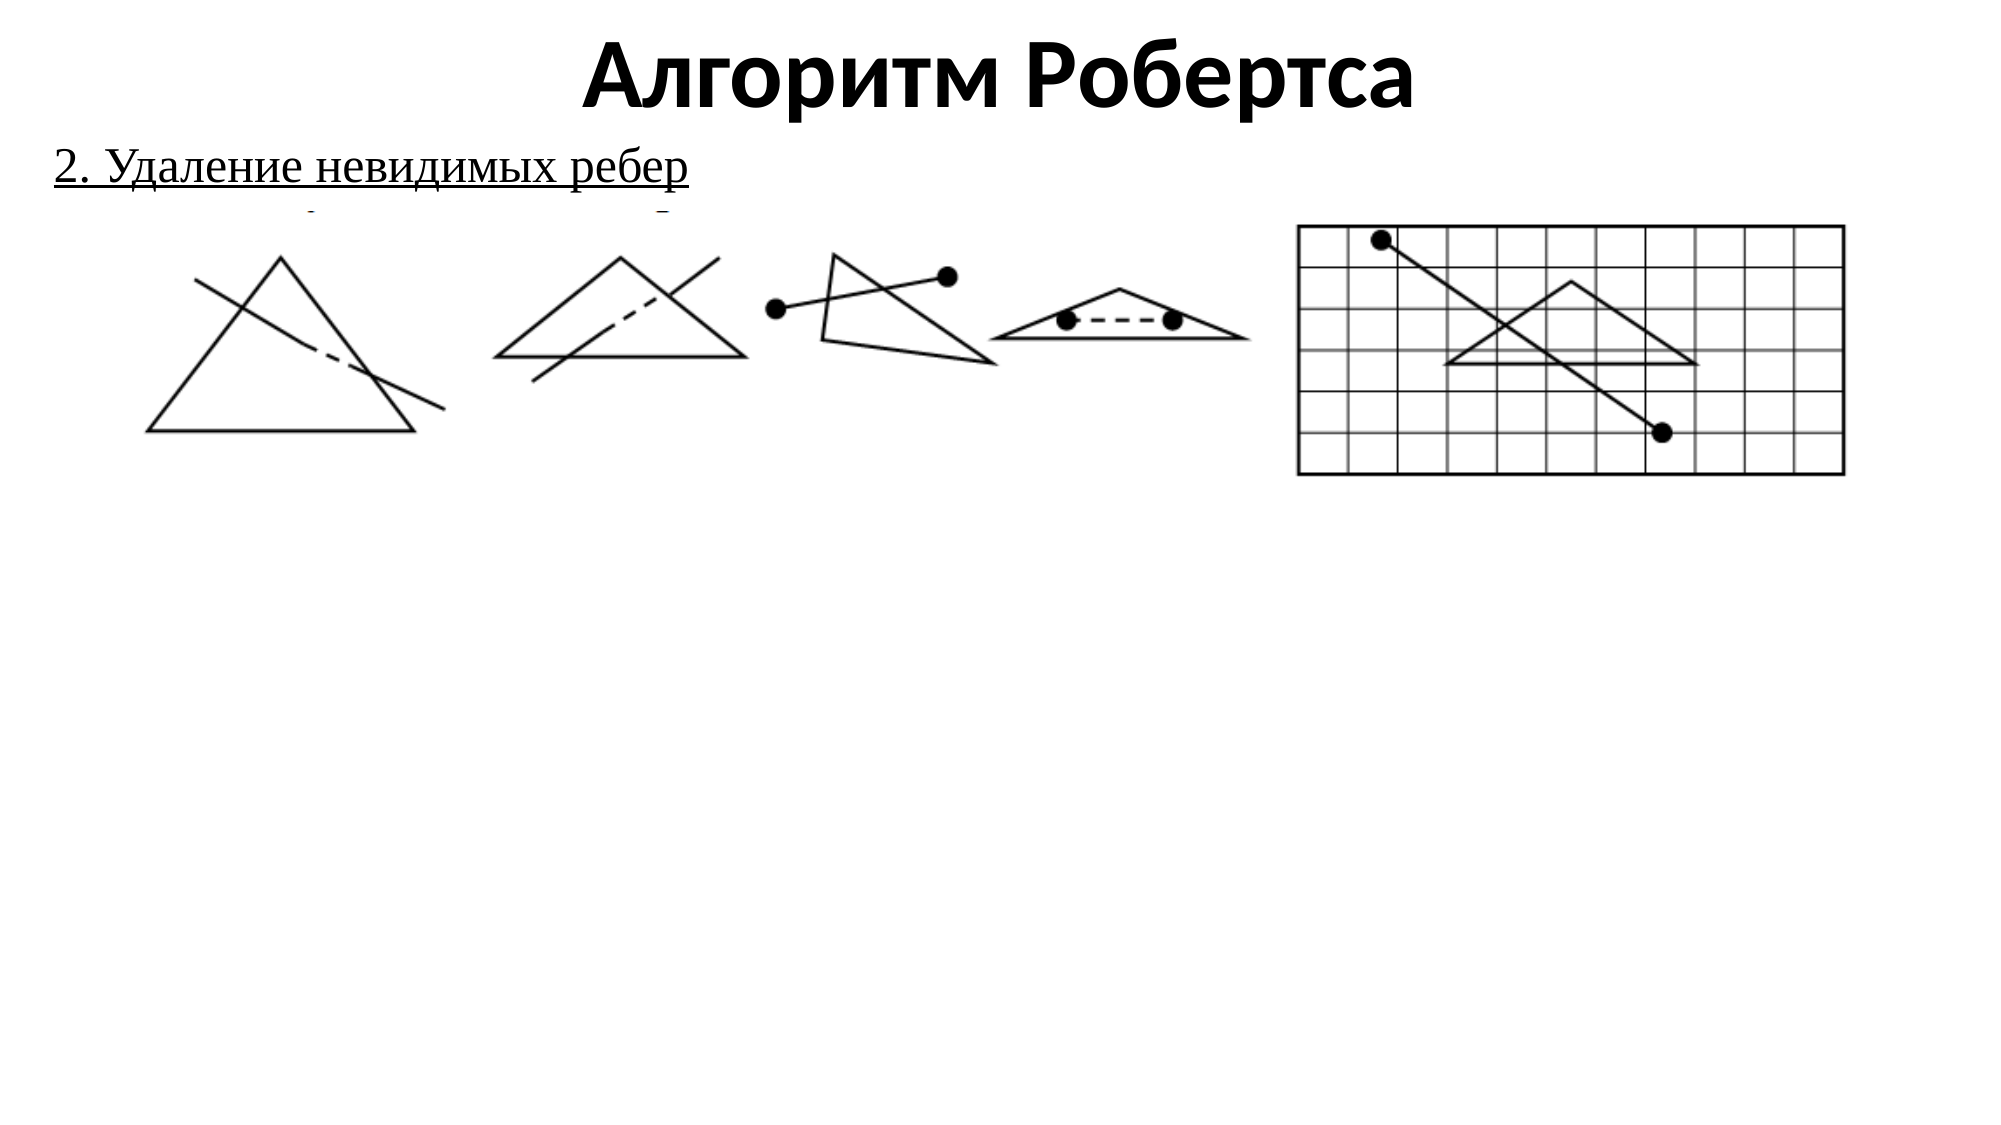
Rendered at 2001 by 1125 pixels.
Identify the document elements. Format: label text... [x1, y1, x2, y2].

text_box 2. Удаление невидимых ребер [27, 124, 2000, 380]
text_box Алгоритм Робертса [0, 0, 2000, 135]
picture [57, 211, 1884, 535]
